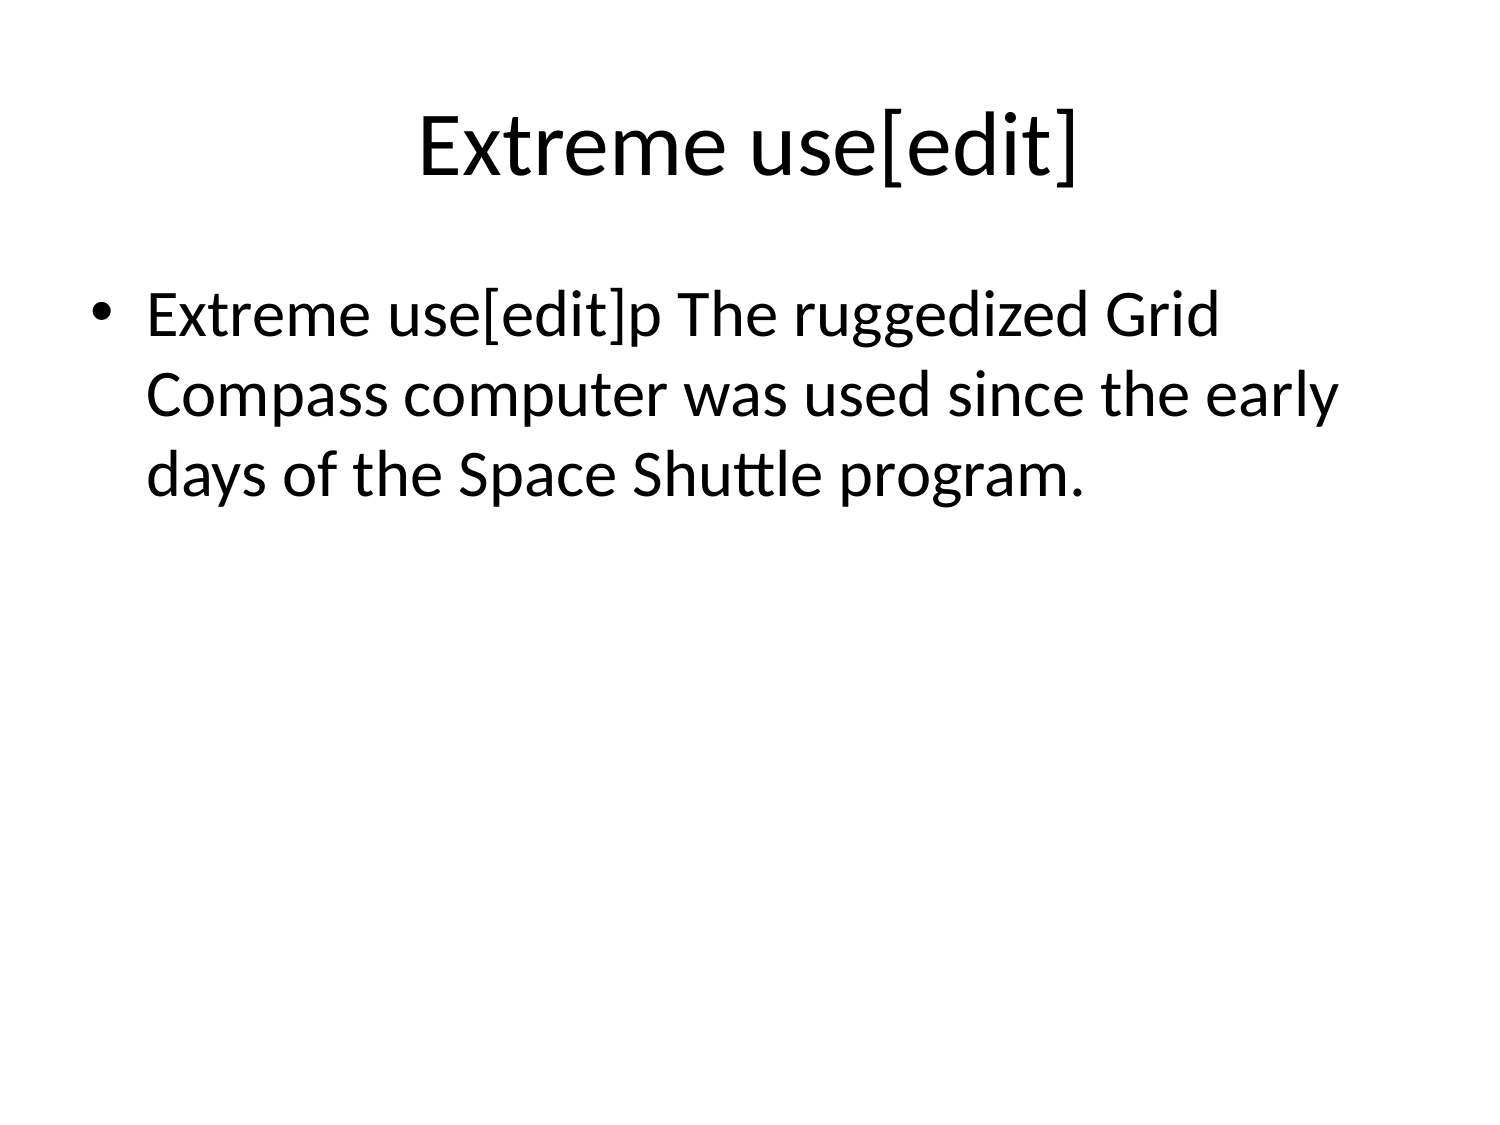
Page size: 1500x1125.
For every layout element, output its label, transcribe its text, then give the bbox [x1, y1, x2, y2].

title Extreme use[edit] [75, 45, 1425, 233]
list Extreme use[edit]p The ruggedized Grid Compass computer was used since the early days of the Space Shuttle program. [75, 262, 1425, 1005]
